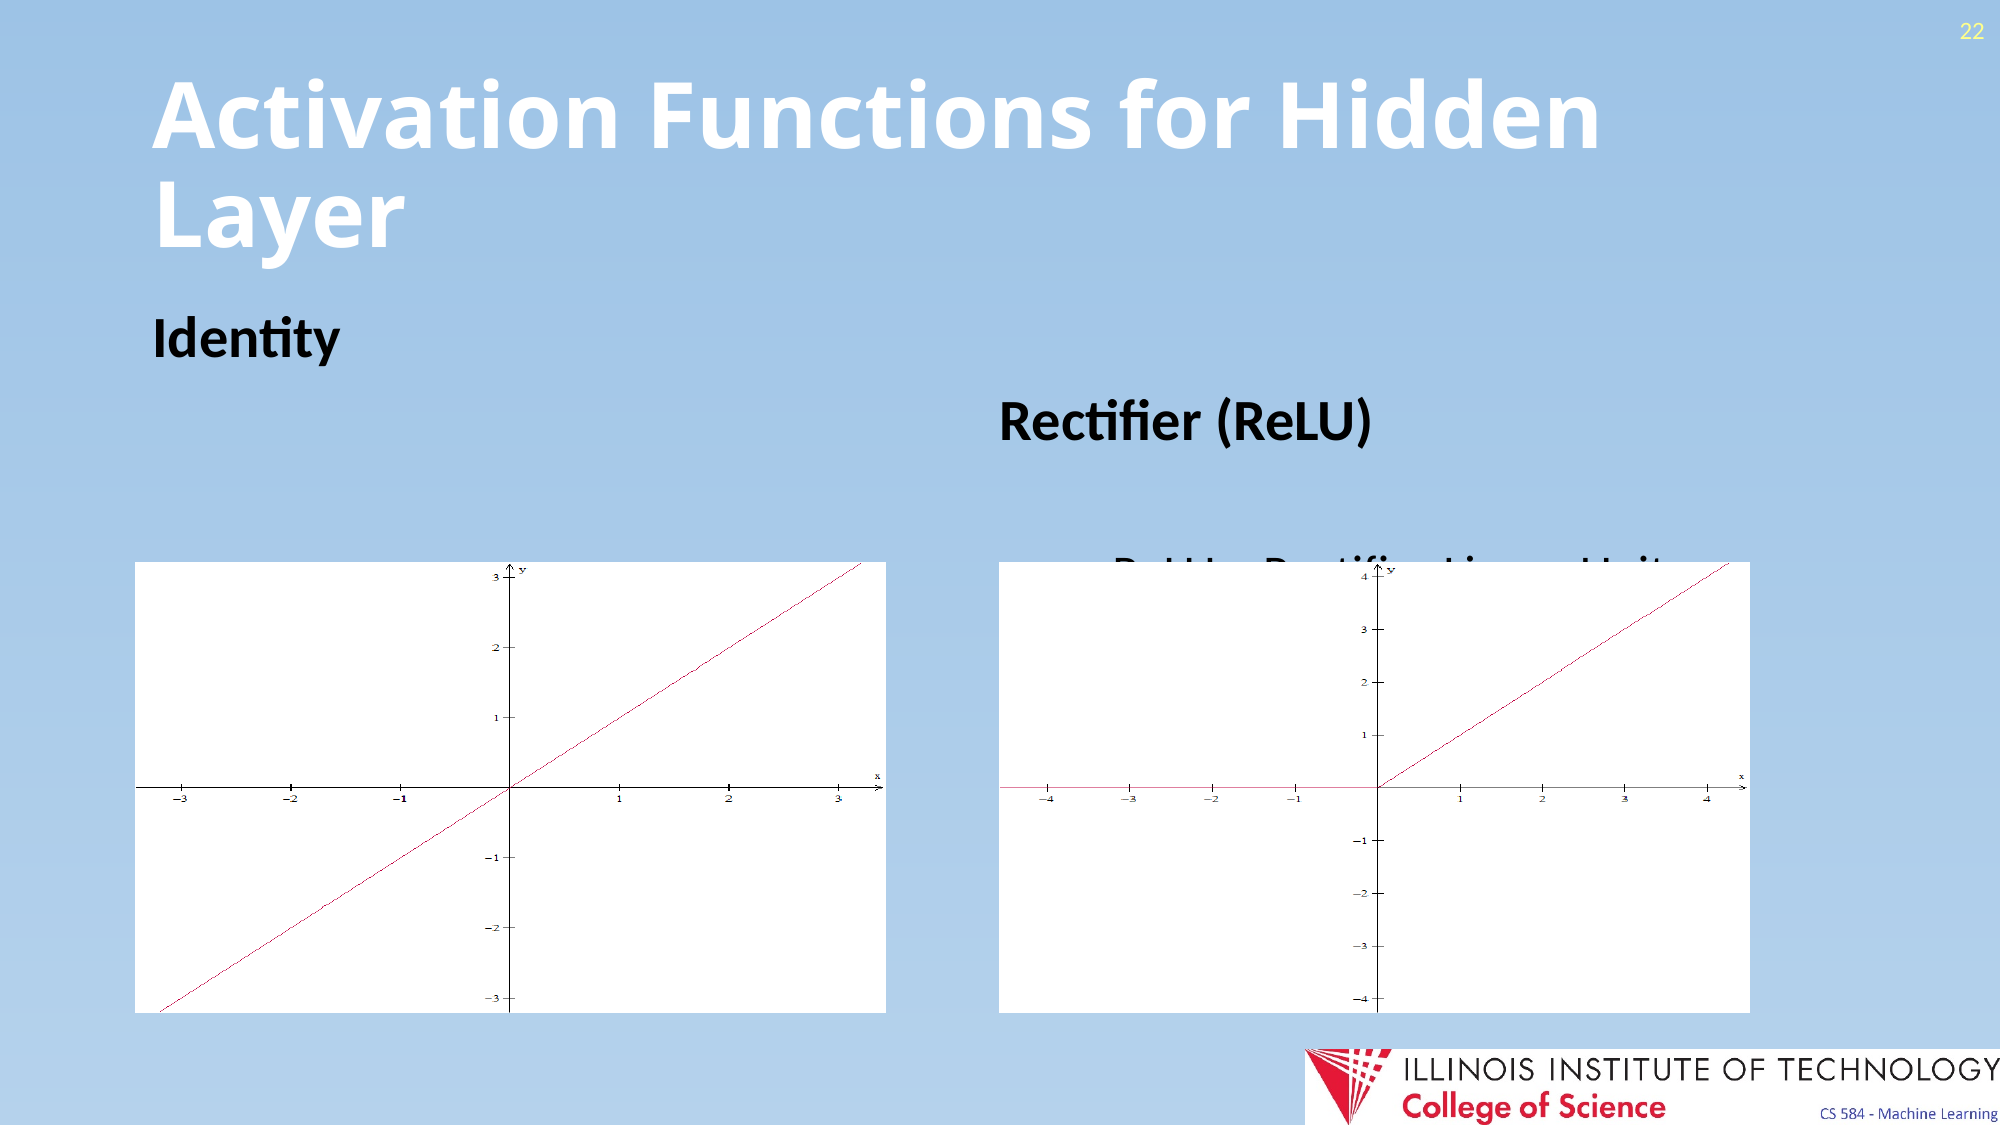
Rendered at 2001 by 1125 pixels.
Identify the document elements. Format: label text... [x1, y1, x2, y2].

picture [1305, 1049, 2000, 1125]
picture [999, 562, 1750, 1013]
slide_number 22 [1550, 0, 2000, 60]
title Activation Functions for Hidden Layer [137, 59, 1863, 278]
picture [135, 562, 886, 1013]
